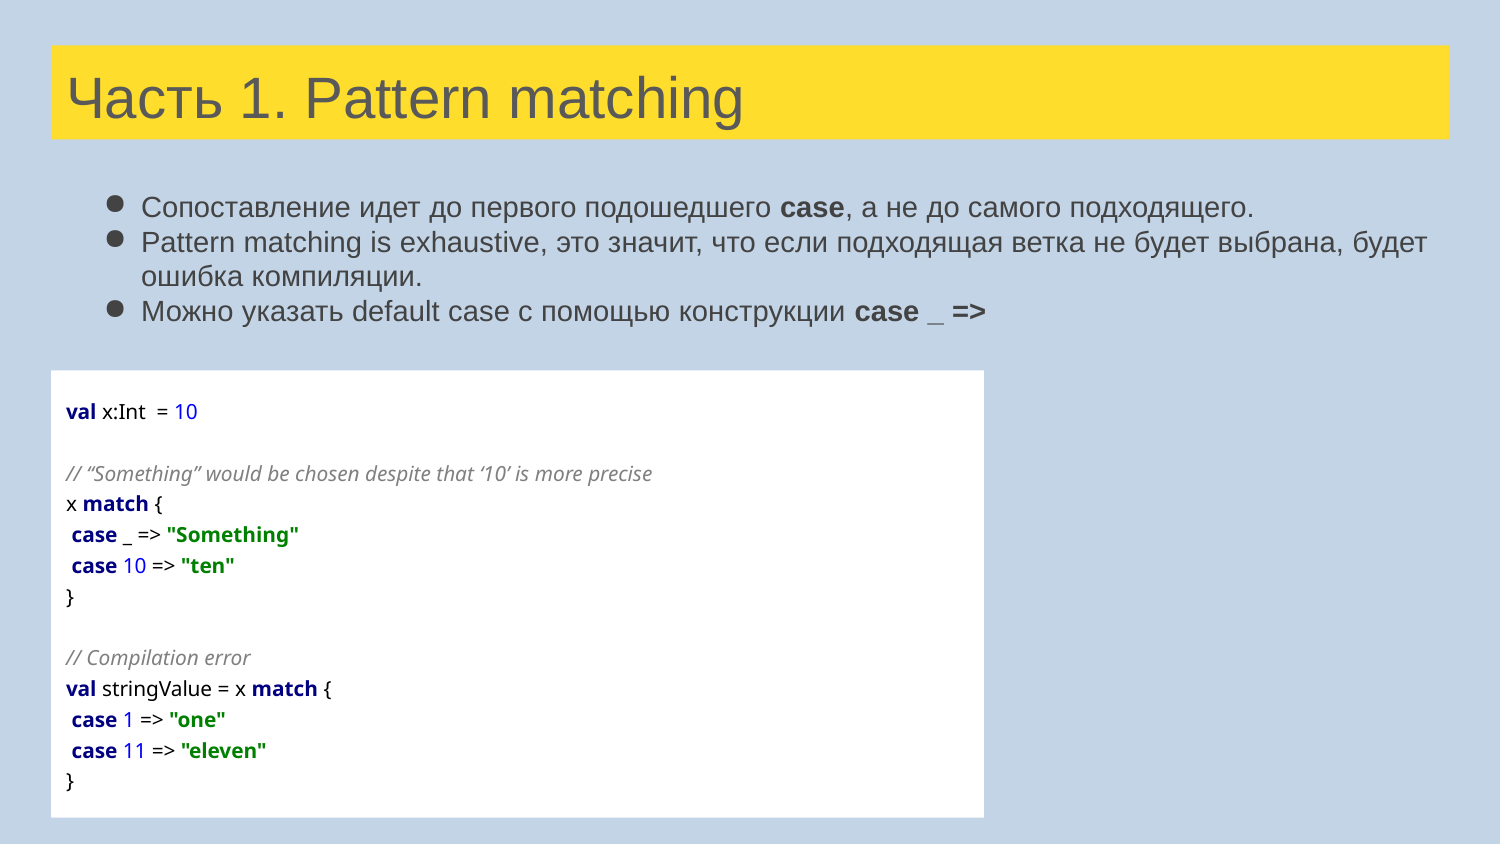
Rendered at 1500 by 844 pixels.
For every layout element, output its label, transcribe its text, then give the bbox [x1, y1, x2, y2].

text_box Сопоставление идет до первого подошедшего case, а не до самого подходящего. Pattern matching is exhaustive, это значит, что если подходящая ветка не будет выбрана, будет ошибка компиляции. Можно указать default case c помощью конструкции case _ => [51, 172, 1449, 818]
text_box val x:Int = 10 // “Something” would be chosen despite that ‘10’ is more precise x match { case _ => "Something" case 10 => "ten" } // Compilation error val stringValue = x match { case 1 => "one" case 11 => "eleven" } [51, 370, 984, 818]
title Часть 1. Pattern matching [51, 45, 1449, 140]
